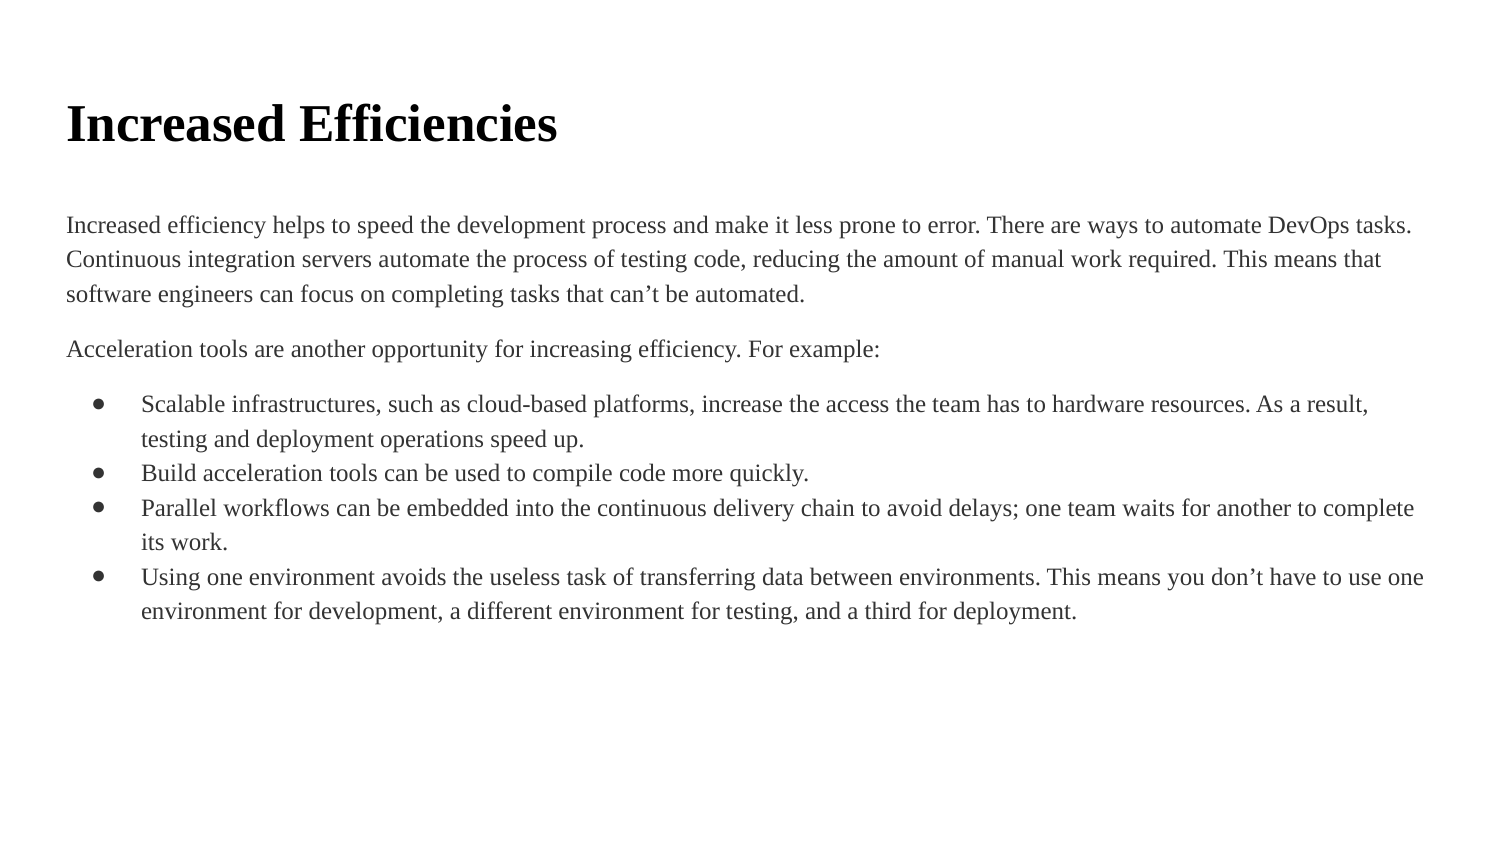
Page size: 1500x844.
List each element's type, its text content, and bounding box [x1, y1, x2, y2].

list Increased efficiency helps to speed the development process and make it less prone to error. There are ways to automate DevOps tasks. Continuous integration servers automate the process of testing code, reducing the amount of manual work required. This means that software engineers can focus on completing tasks that can’t be automated. Acceleration tools are another opportunity for increasing efficiency. For example: Scalable infrastructures, such as cloud-based platforms, increase the access the team has to hardware resources. As a result, testing and deployment operations speed up. Build acceleration tools can be used to compile code more quickly. Parallel workflows can be embedded into the continuous delivery chain to avoid delays; one team waits for another to complete its work. Using one environment avoids the useless task of transferring data between environments. This means you don’t have to use one environment for development, a different environment for testing, and a third for deployment. [51, 189, 1449, 750]
title Increased Efficiencies [51, 72, 1449, 167]
